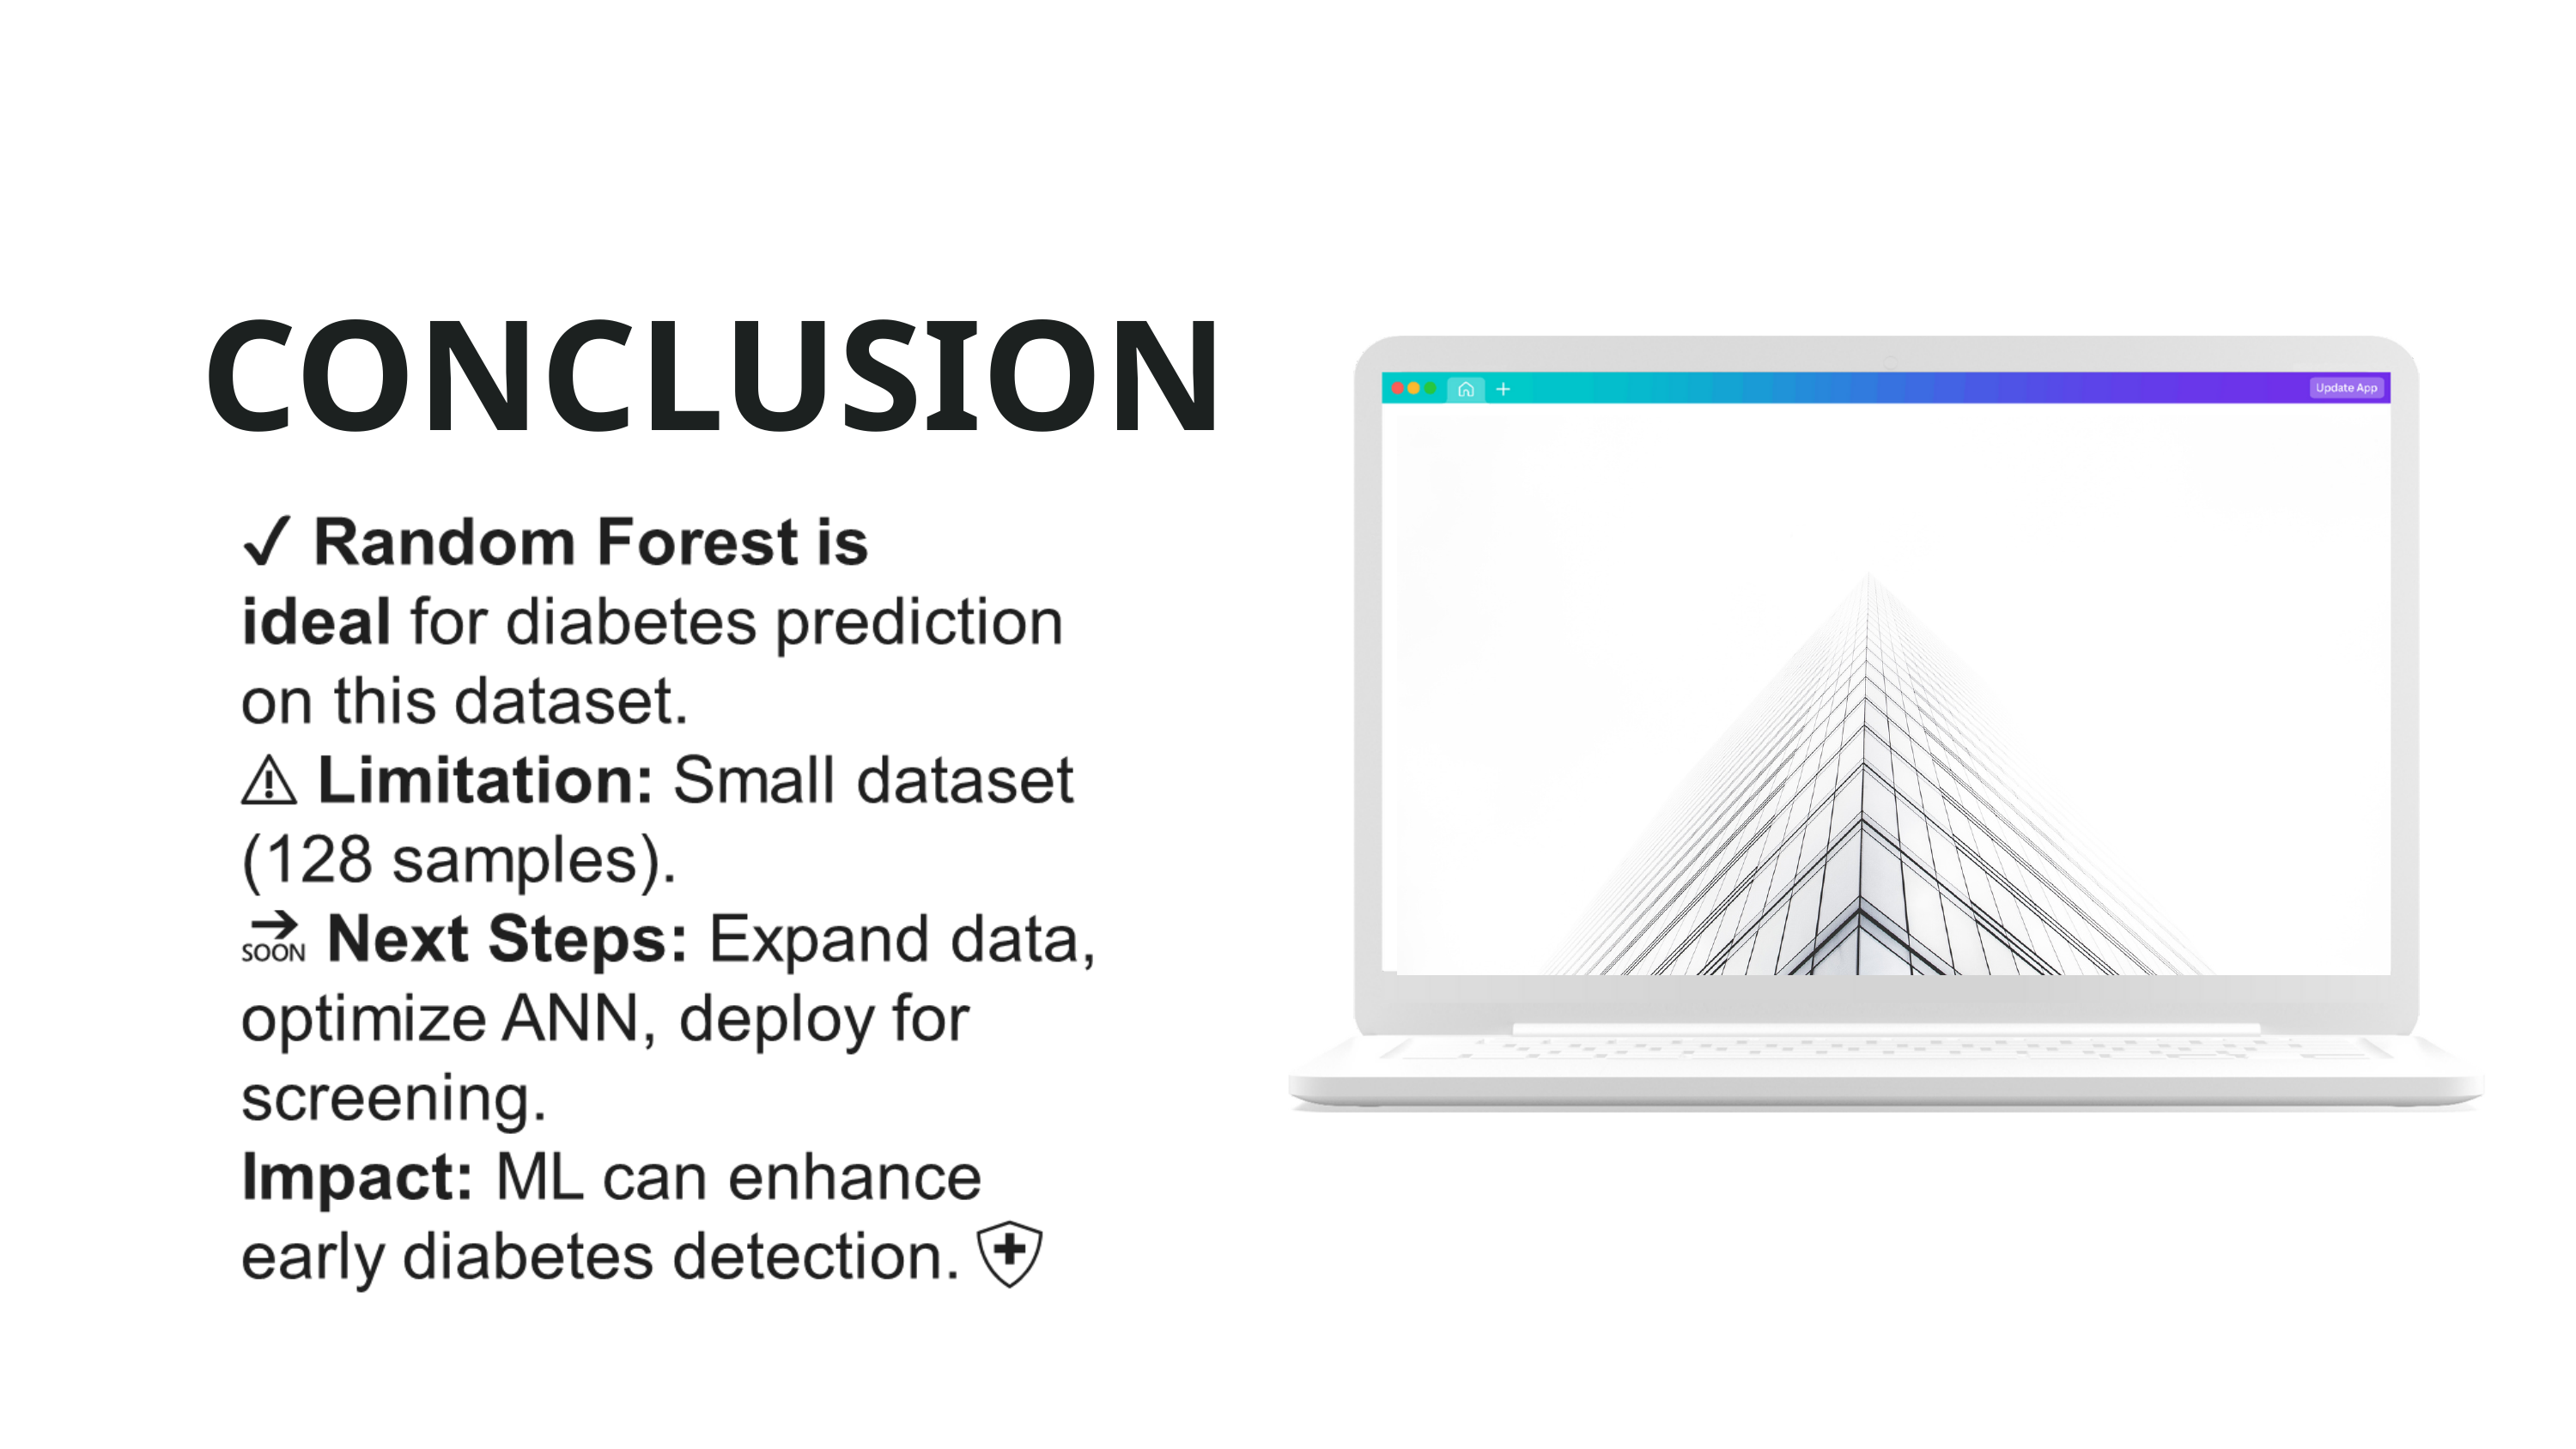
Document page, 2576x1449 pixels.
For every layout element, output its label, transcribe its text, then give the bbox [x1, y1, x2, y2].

text_box [1288, 336, 2486, 1113]
text_box [1397, 415, 2391, 975]
text_box CONCLUSION [201, 312, 1247, 461]
text_box [201, 481, 1157, 1336]
